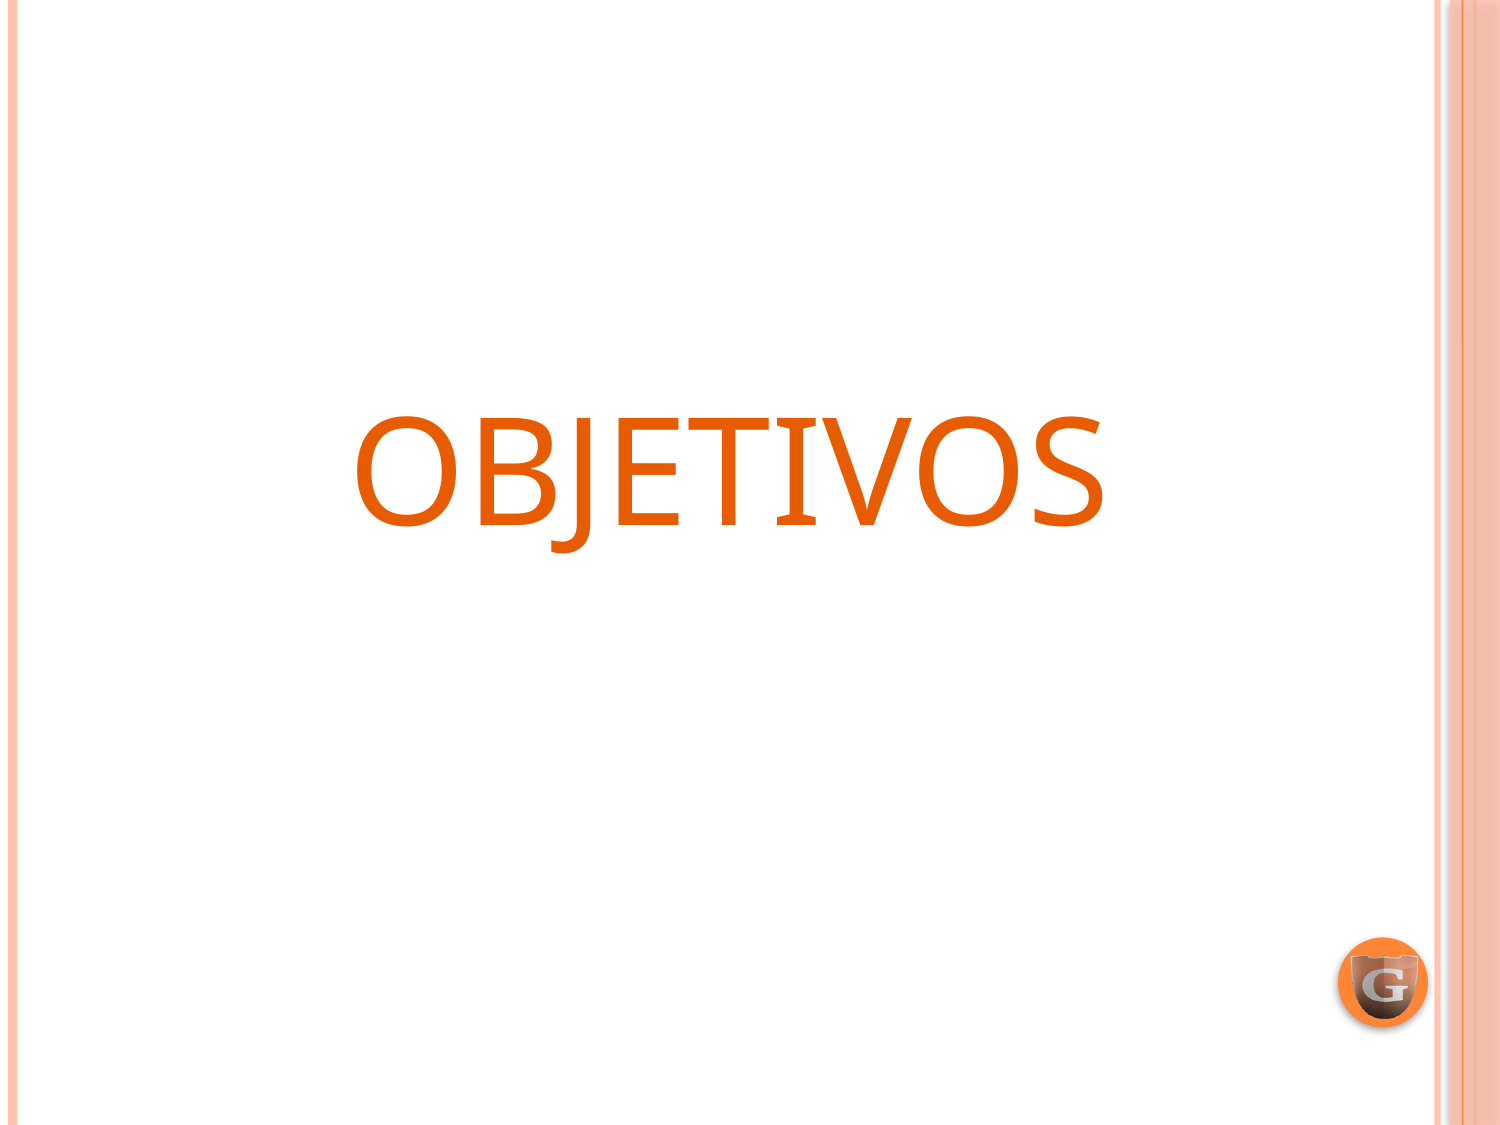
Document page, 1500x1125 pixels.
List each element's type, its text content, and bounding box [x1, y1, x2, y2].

picture [1349, 953, 1421, 1023]
title OBJETIVOS [117, 375, 1343, 563]
